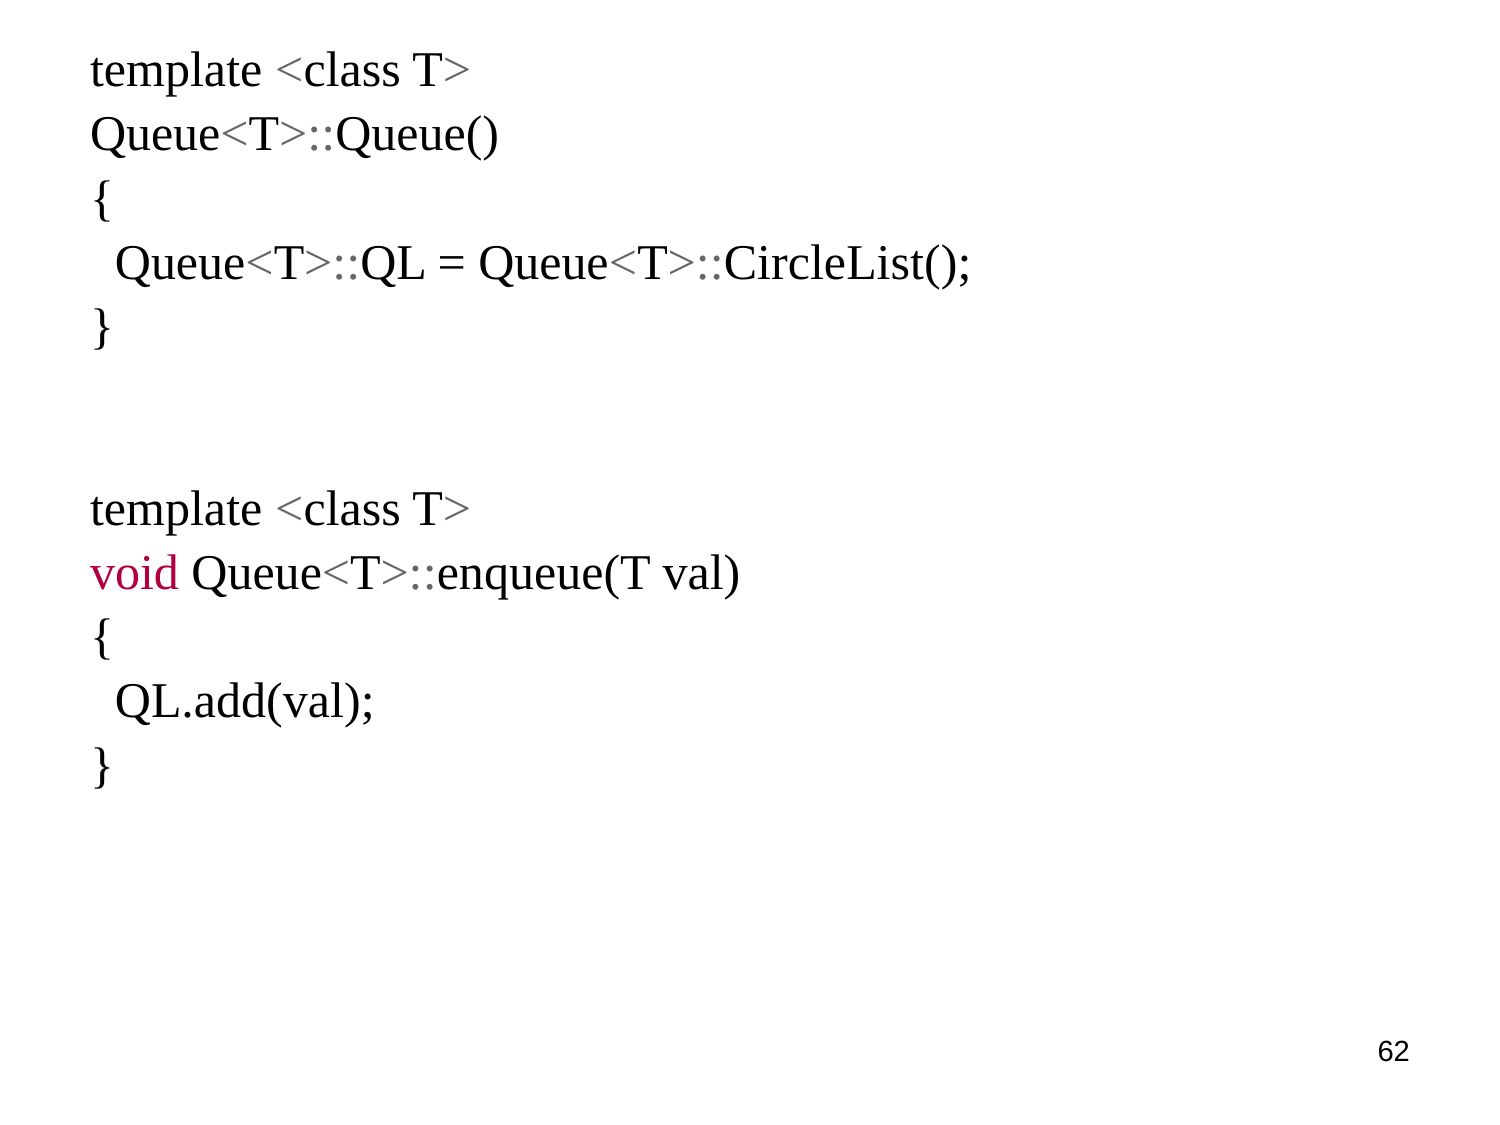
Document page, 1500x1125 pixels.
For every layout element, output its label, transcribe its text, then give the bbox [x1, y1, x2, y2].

list template <class T> Queue<T>::Queue() { Queue<T>::QL = Queue<T>::CircleList(); } template <class T> void Queue<T>::enqueue(T val) { QL.add(val); } [75, 24, 1425, 1103]
slide_number 62 [1287, 1024, 1426, 1103]
